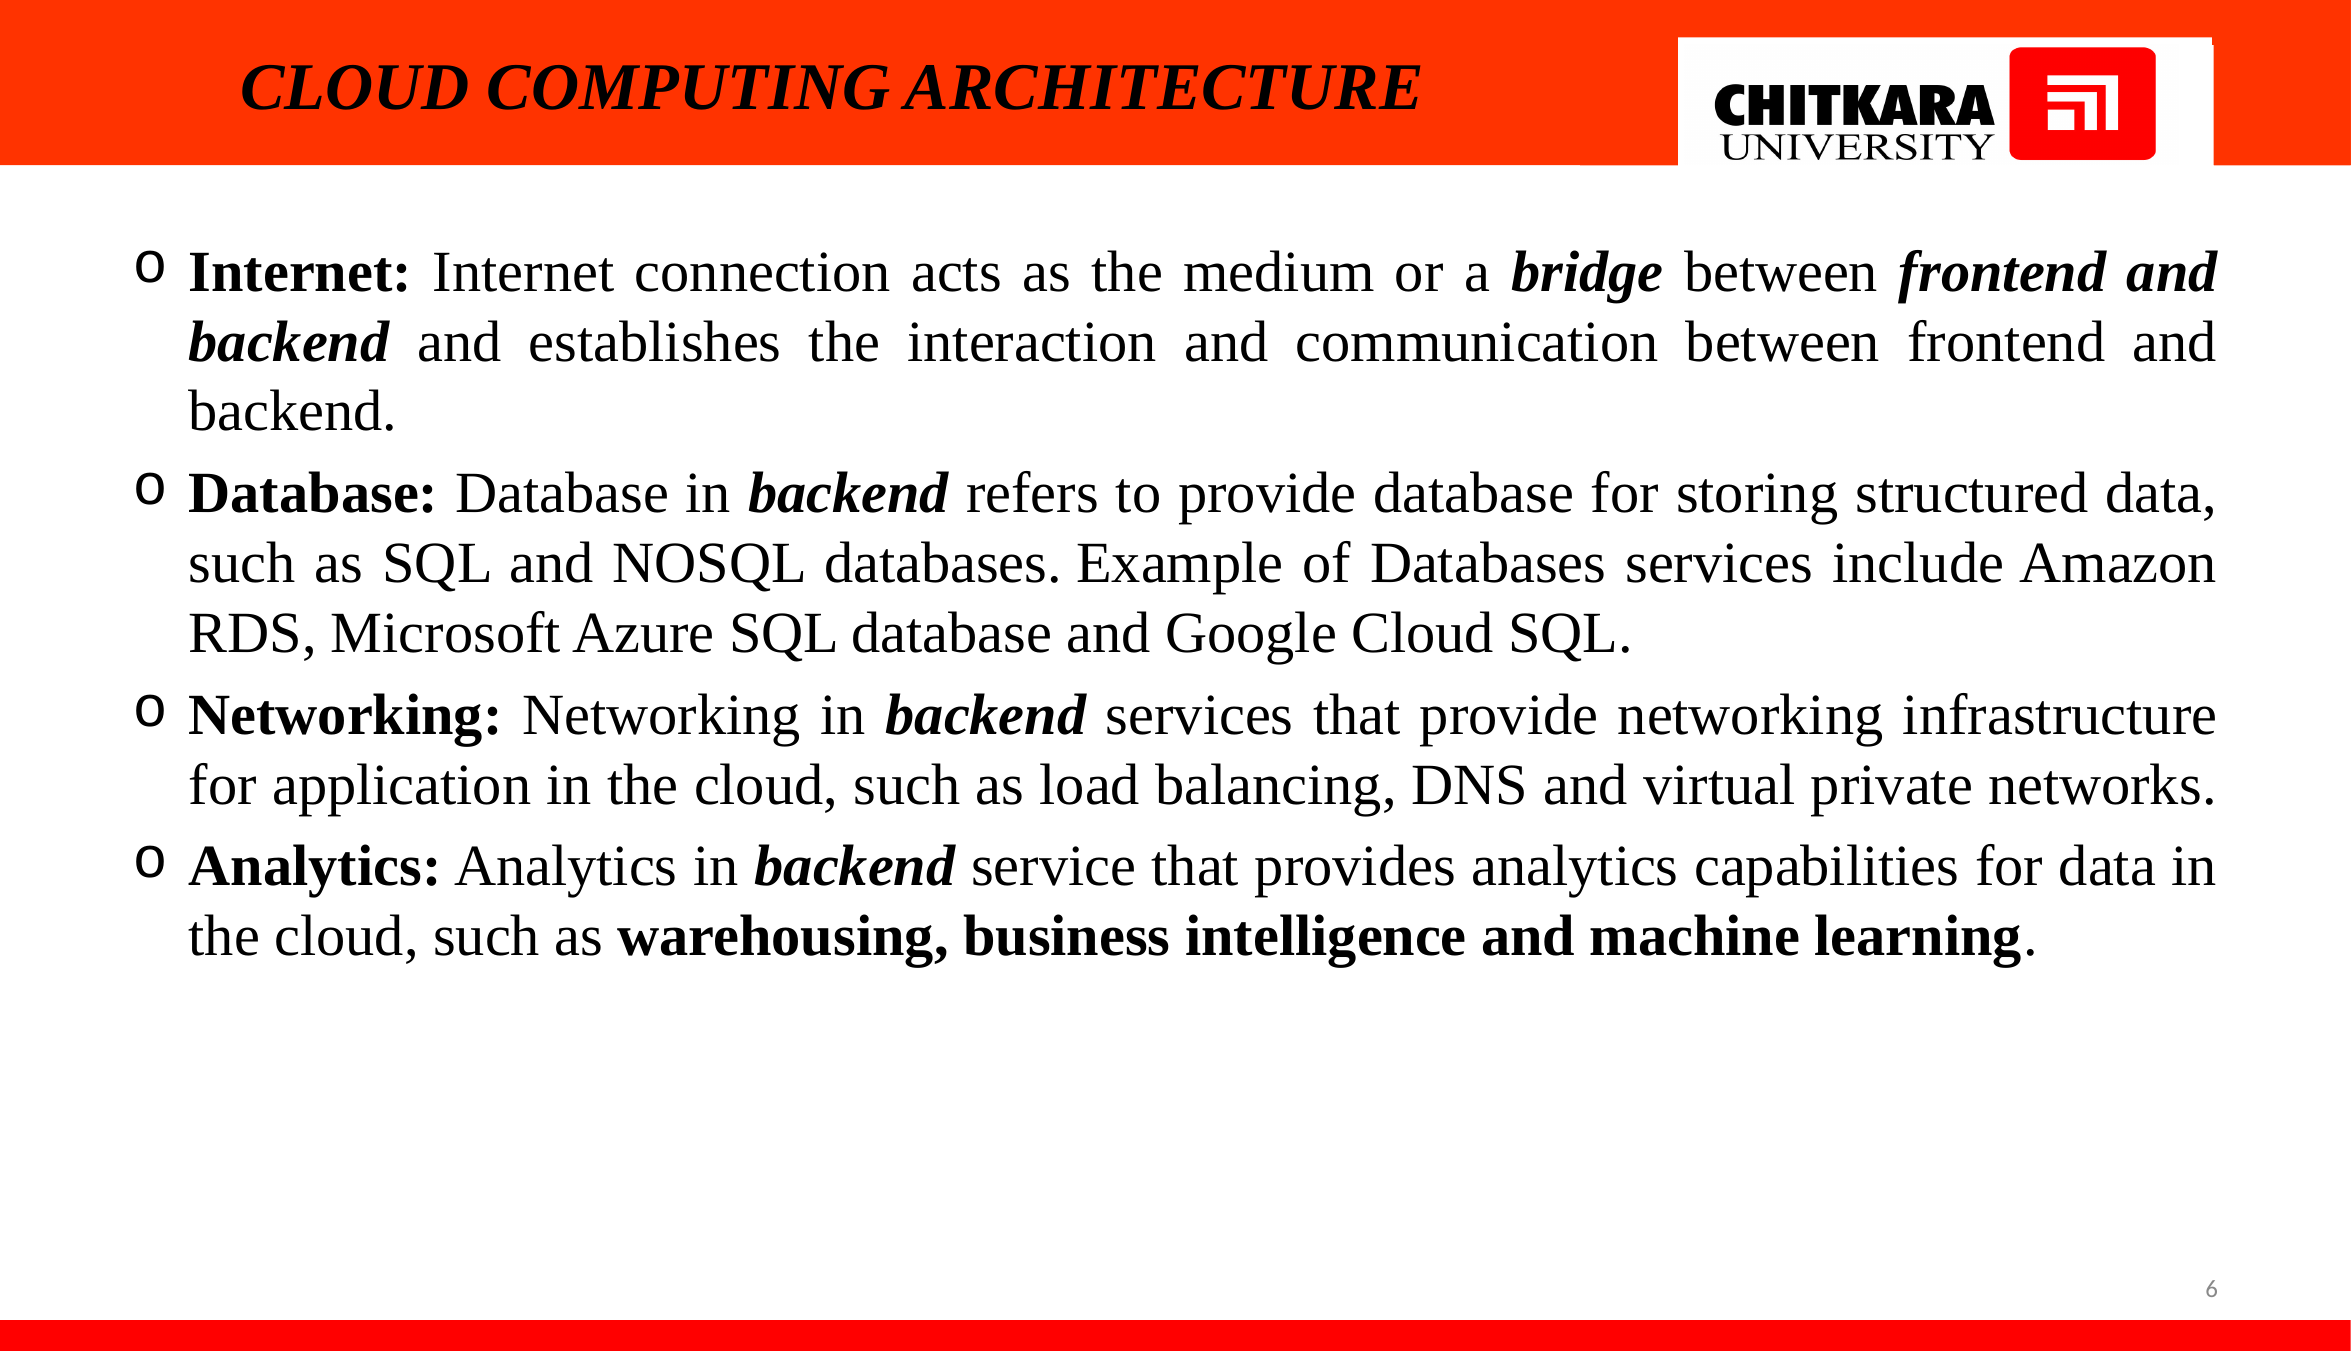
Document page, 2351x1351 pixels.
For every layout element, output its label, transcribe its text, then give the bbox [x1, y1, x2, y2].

title CLOUD COMPUTING ARCHITECTURE [0, 0, 1666, 166]
picture [1684, 44, 2179, 165]
slide_number 6 [1684, 1251, 2234, 1324]
list Internet: Internet connection acts as the medium or a bridge between frontend and backend and establishes the interaction and communication between frontend and backend. Database: Database in backend refers to provide database for storing structured data, such as SQL and NOSQL databases. Example of Databases services include Amazon RDS, Microsoft Azure SQL database and Google Cloud SQL. Networking: Networking in backend services that provide networking infrastructure for application in the cloud, such as load balancing, DNS and virtual private networks. Analytics: Analytics in backend service that provides analytics capabilities for data in the cloud, such as warehousing, business intelligence and machine learning. [117, 224, 2234, 1162]
